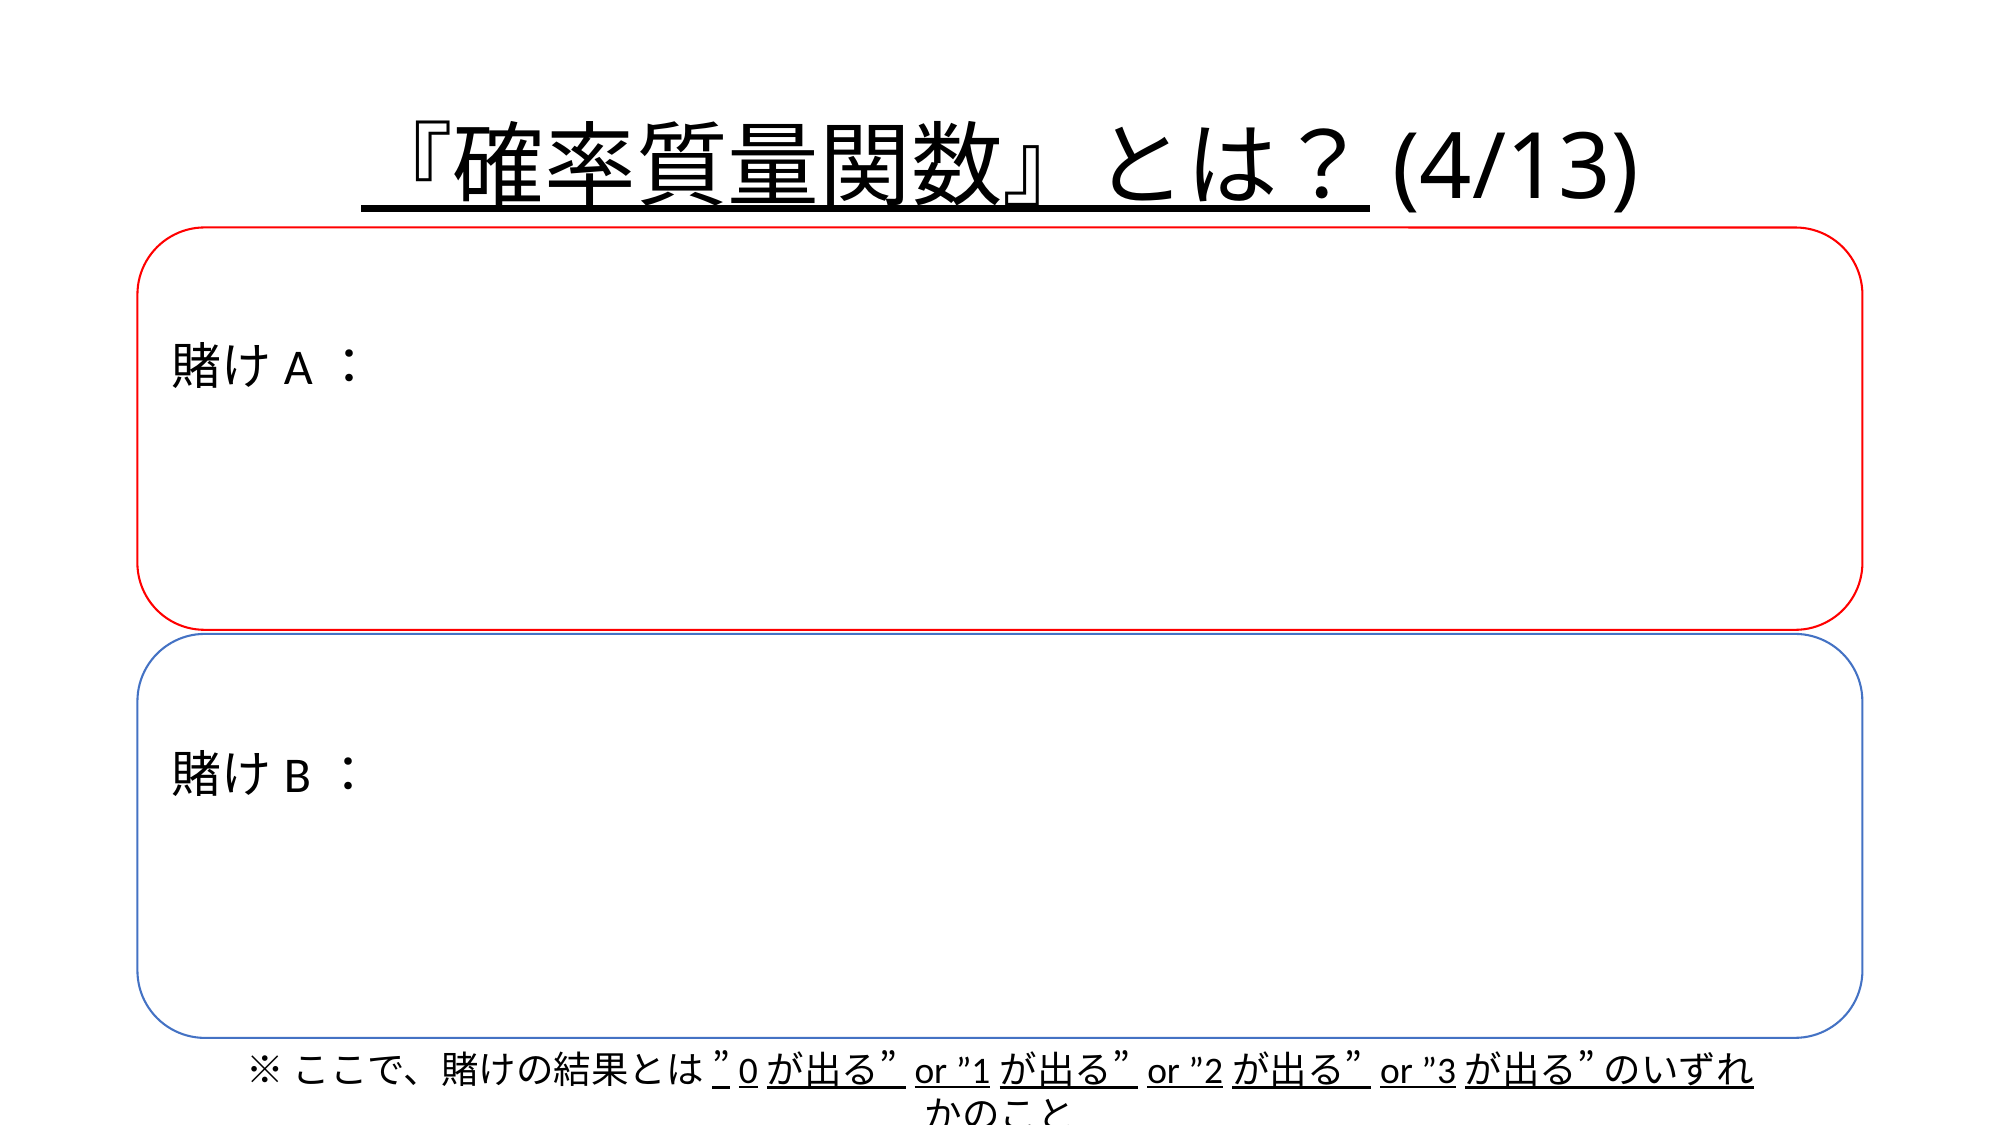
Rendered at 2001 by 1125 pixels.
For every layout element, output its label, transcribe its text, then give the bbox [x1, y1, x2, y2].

text_box ※ここで、賭けの結果とは ”0が出る” or ”1が出る” or ”2が出る” or ”3が出る” のいずれかのこと [224, 1039, 1776, 1125]
title 『確率質量関数』とは？(4/13) [137, 59, 1863, 278]
